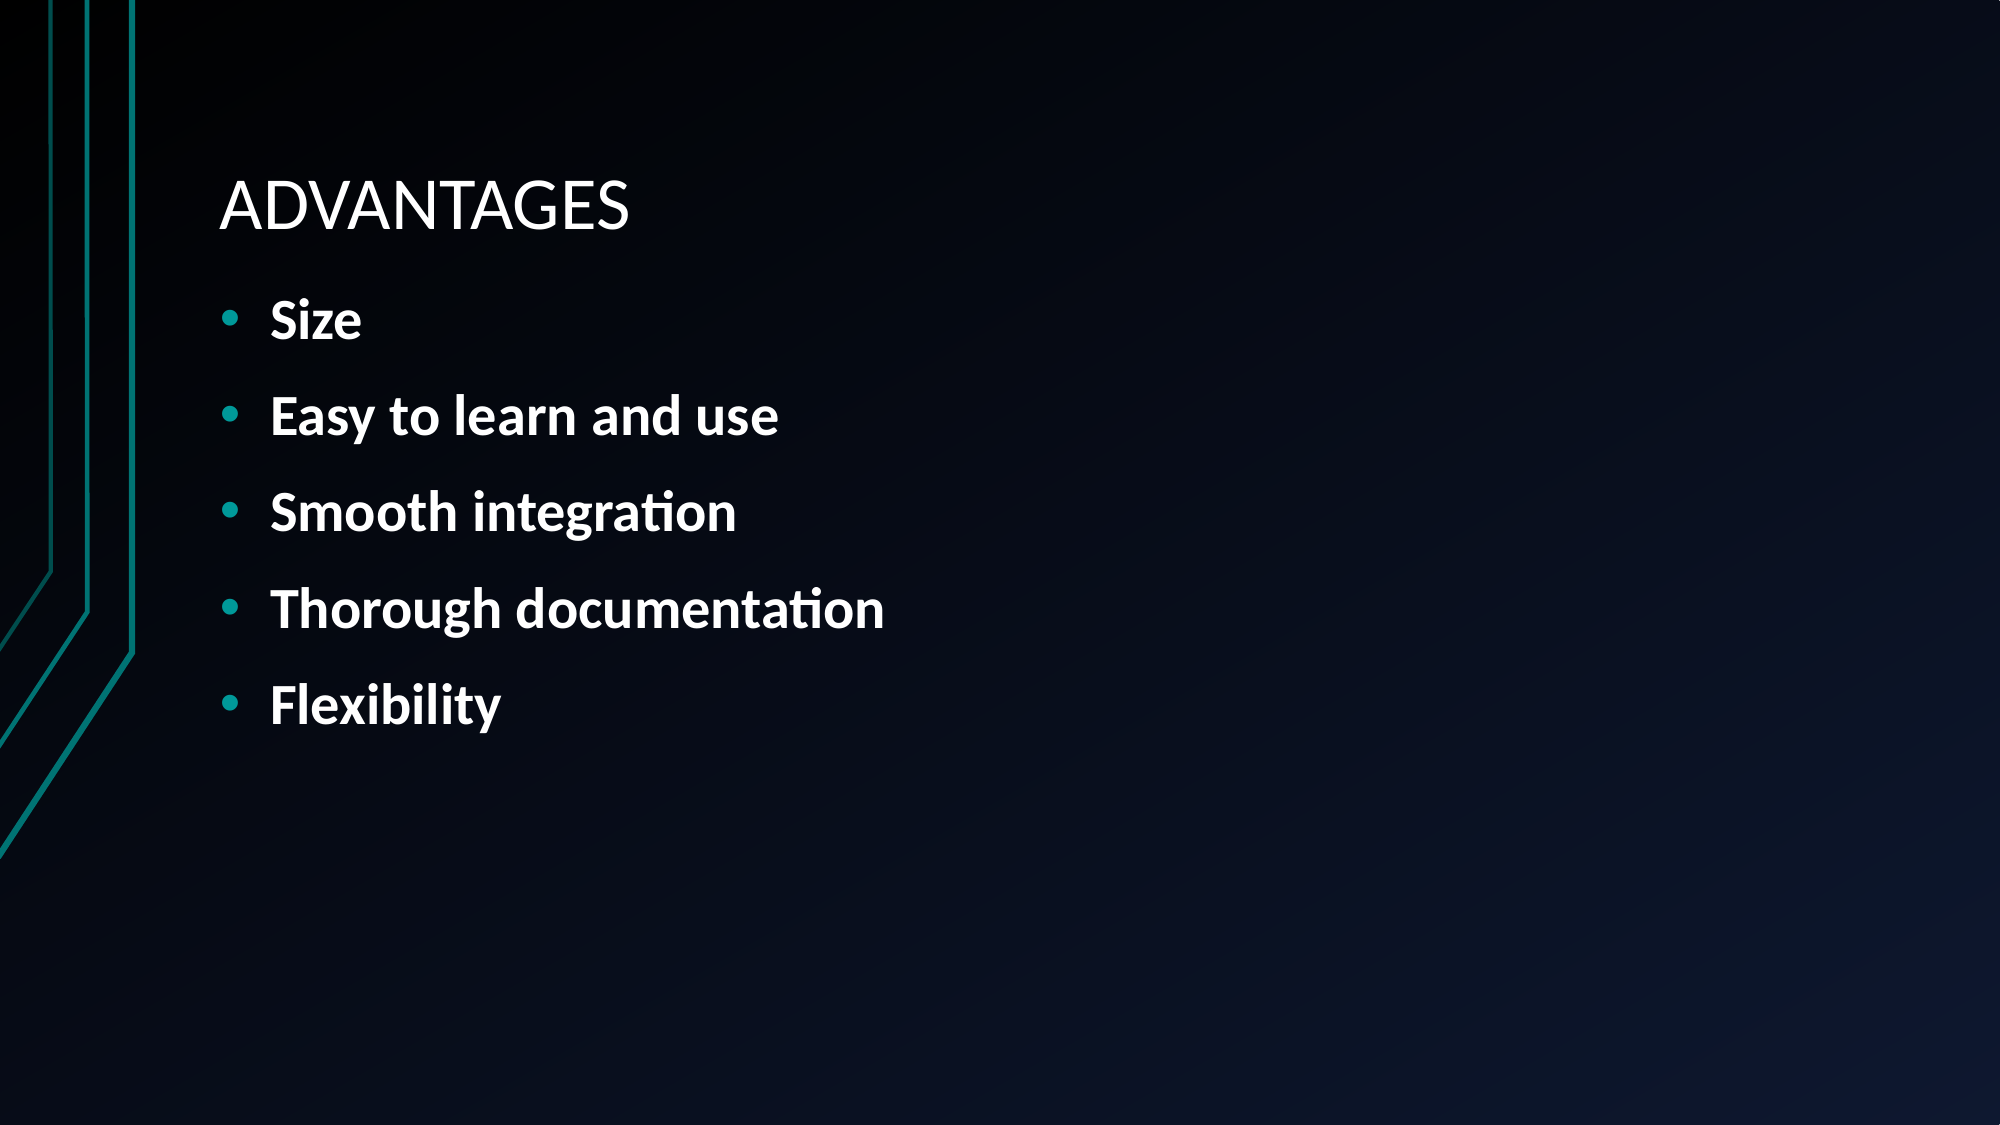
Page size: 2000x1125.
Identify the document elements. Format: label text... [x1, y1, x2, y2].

title ADVANTAGES [199, 54, 1900, 256]
list Size Easy to learn and use Smooth integration Thorough documentation Flexibility [199, 279, 1900, 1012]
